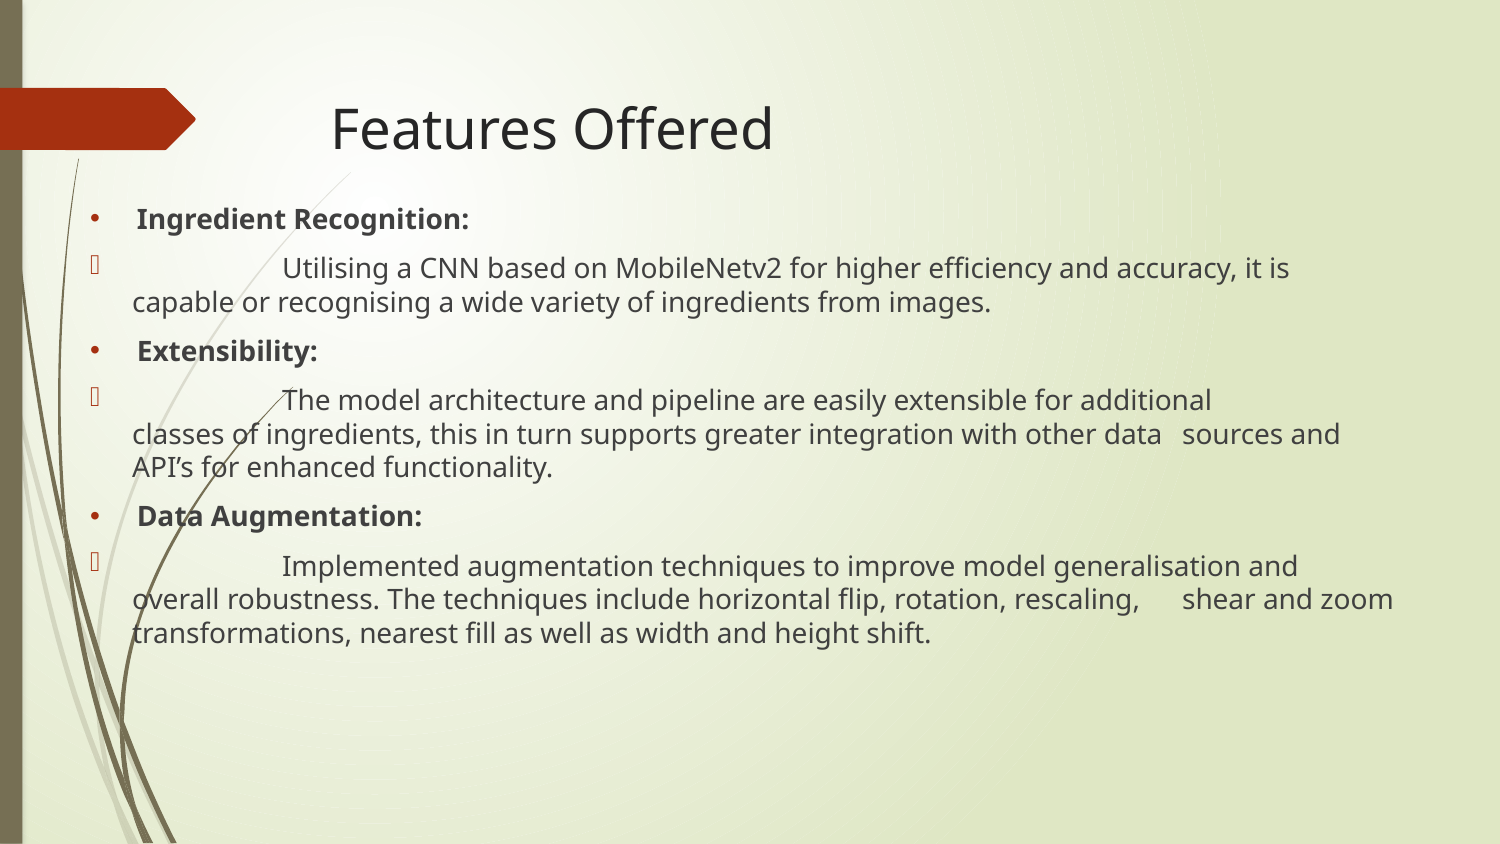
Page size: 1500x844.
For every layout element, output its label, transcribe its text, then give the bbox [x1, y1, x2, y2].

list Ingredient Recognition: Utilising a CNN based on MobileNetv2 for higher efficiency and accuracy, it is capable or recognising a wide variety of ingredients from images. Extensibility: The model architecture and pipeline are easily extensible for additional classes of ingredients, this in turn supports greater integration with other data sources and API’s for enhanced functionality. Data Augmentation: Implemented augmentation techniques to improve model generalisation and overall robustness. The techniques include horizontal flip, rotation, rescaling, shear and zoom transformations, nearest fill as well as width and height shift. [75, 194, 1425, 735]
title Features Offered [319, 76, 1416, 194]
